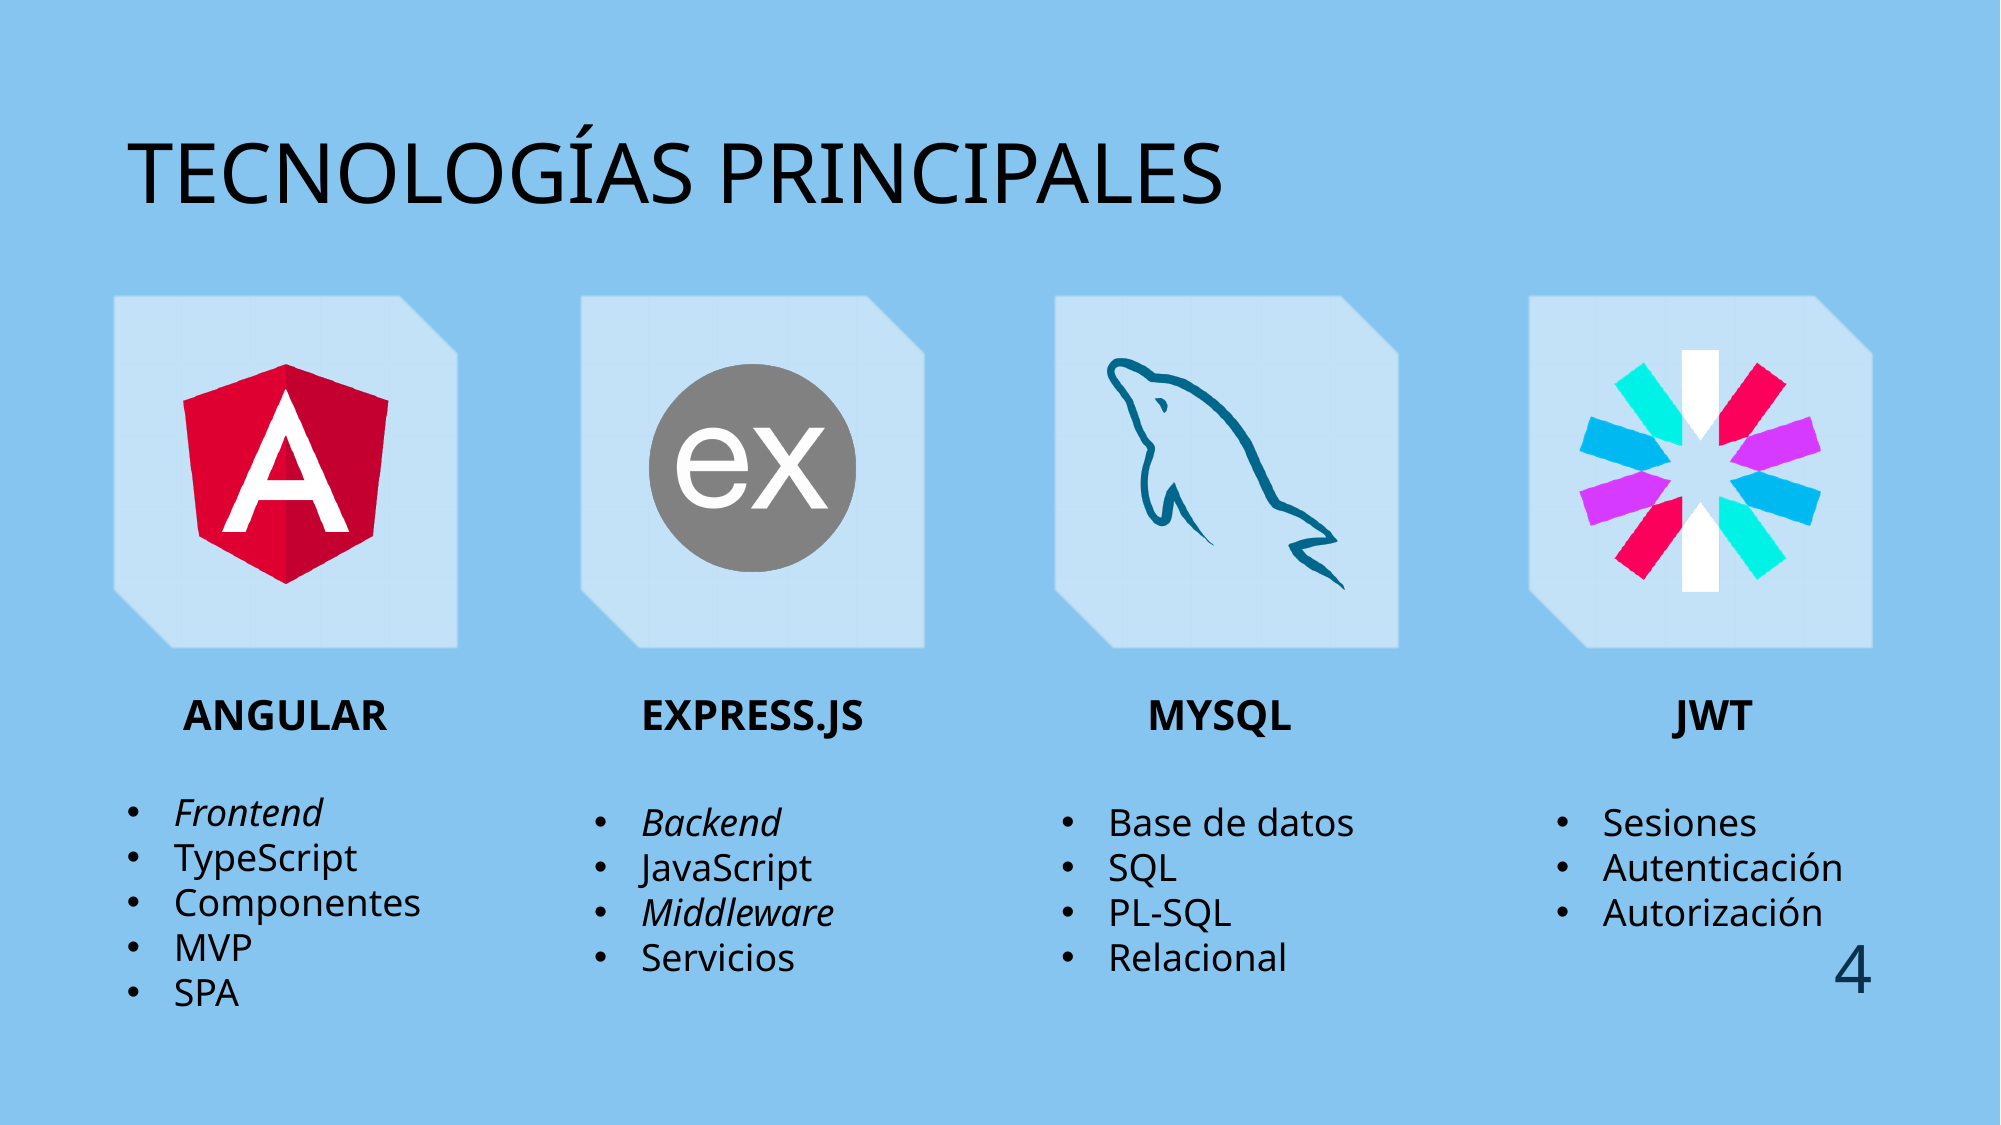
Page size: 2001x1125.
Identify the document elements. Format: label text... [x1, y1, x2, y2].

picture [643, 359, 861, 577]
text_box [582, 296, 924, 646]
picture [148, 330, 423, 606]
slide_number 4 [1700, 942, 1888, 1025]
title Tecnologías principales [112, 47, 1513, 295]
text_box [114, 296, 456, 647]
text_box MYSQL Base de datos SQL PL-SQL Relacional [1046, 681, 1393, 987]
text_box [1056, 296, 1398, 646]
text_box [1529, 296, 1871, 647]
text_box ANGULAR Frontend TypeScript Componentes MVP SPA [112, 681, 459, 1022]
text_box JWT Sesiones Autenticación Autorización [1541, 681, 1888, 942]
text_box EXPRESS.JS Backend JavaScript Middleware Servicios [579, 681, 926, 987]
picture [1107, 352, 1346, 591]
picture [1579, 350, 1821, 592]
